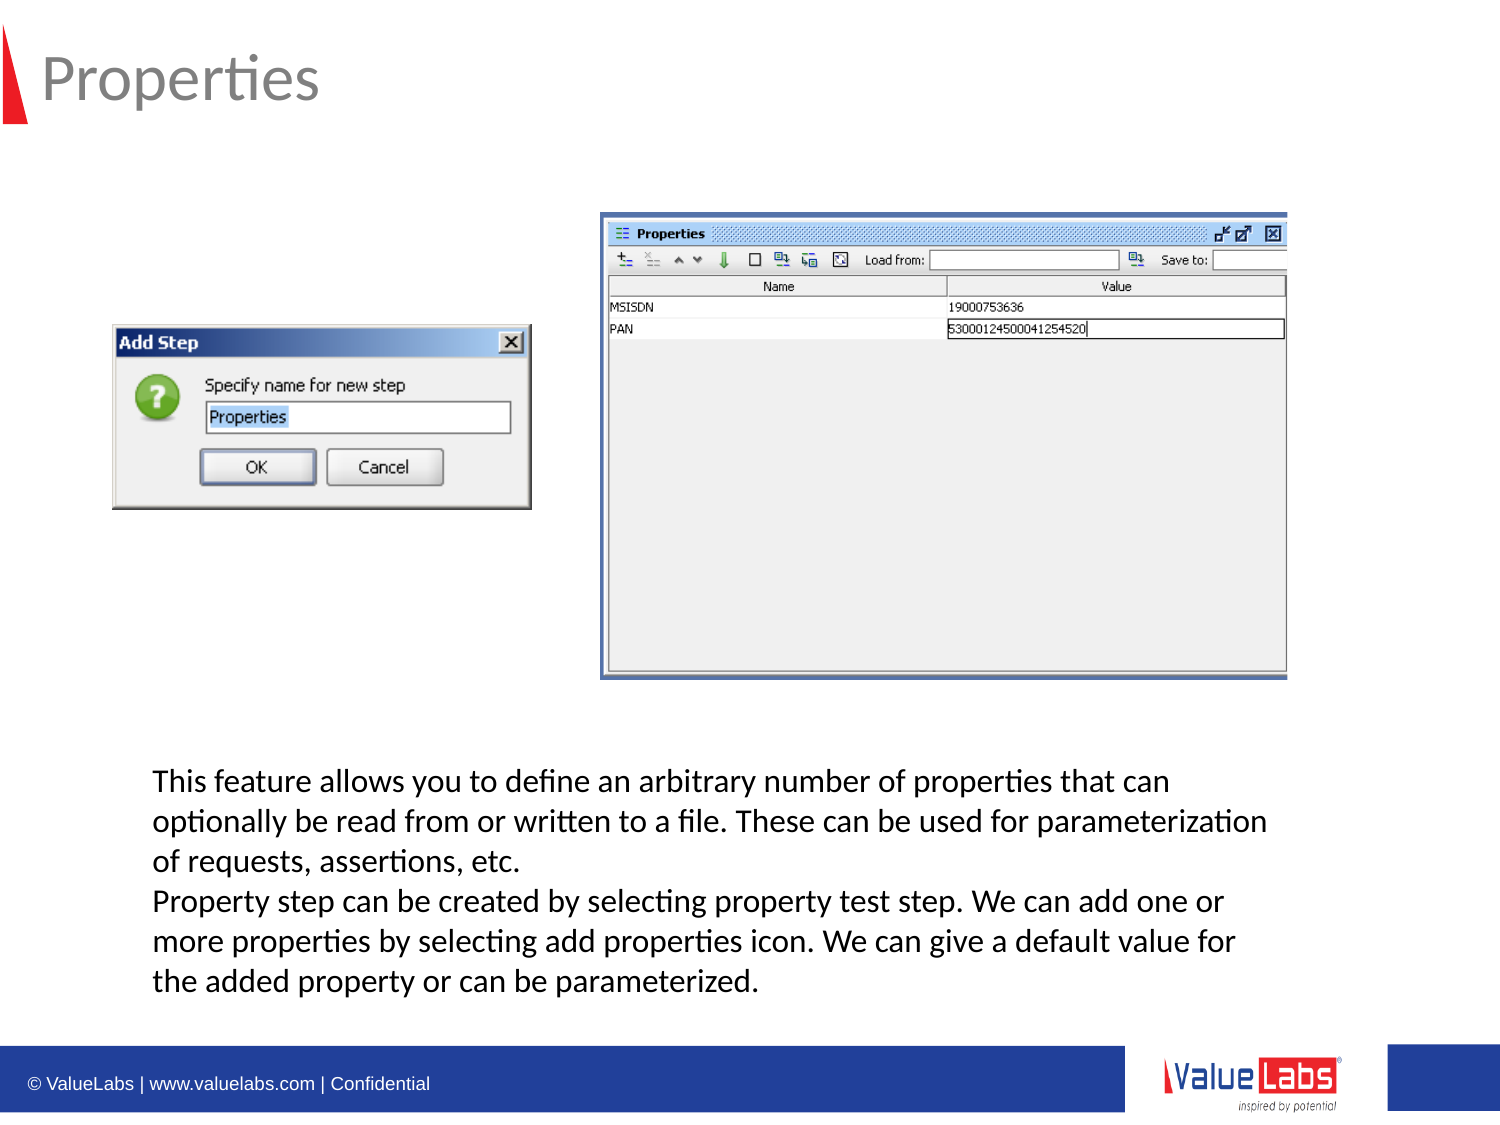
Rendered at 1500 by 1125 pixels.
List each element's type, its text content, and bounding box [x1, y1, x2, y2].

picture [599, 212, 1288, 681]
text_box This feature allows you to define an arbitrary number of properties that can optionally be read from or written to a file. These can be used for parameterization of requests, assertions, etc. Property step can be created by selecting property test step. We can add one or more properties by selecting add properties icon. We can give a default value for the added property or can be parameterized. [137, 751, 1288, 1007]
title Properties [26, 0, 1376, 153]
picture [112, 324, 532, 510]
picture [1162, 1054, 1343, 1113]
